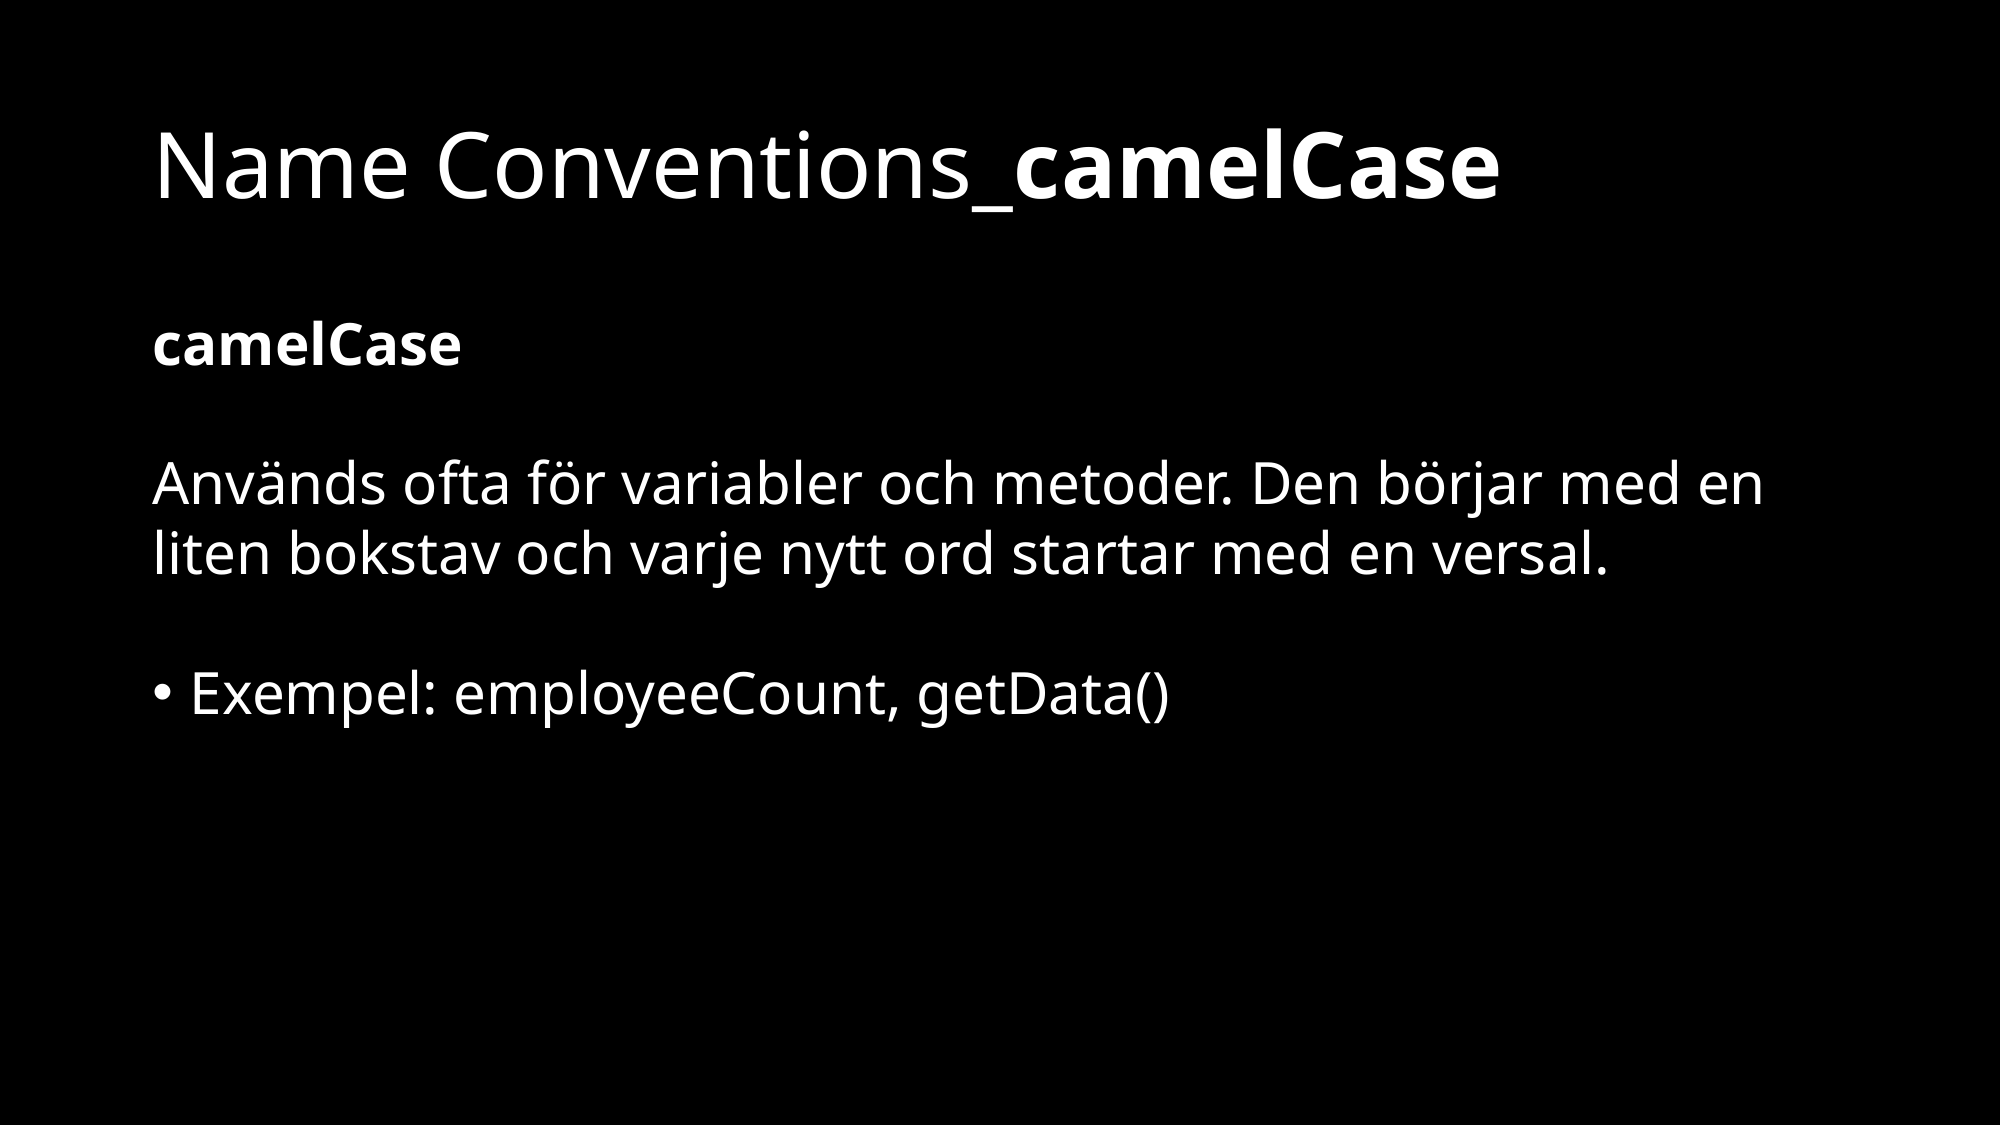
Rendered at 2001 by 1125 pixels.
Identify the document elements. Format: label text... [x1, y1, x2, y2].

list camelCase Används ofta för variabler och metoder. Den börjar med en liten bokstav och varje nytt ord startar med en versal. Exempel: employeeCount, getData() [137, 299, 1863, 1014]
title Name Conventions_camelCase [137, 59, 1863, 278]
